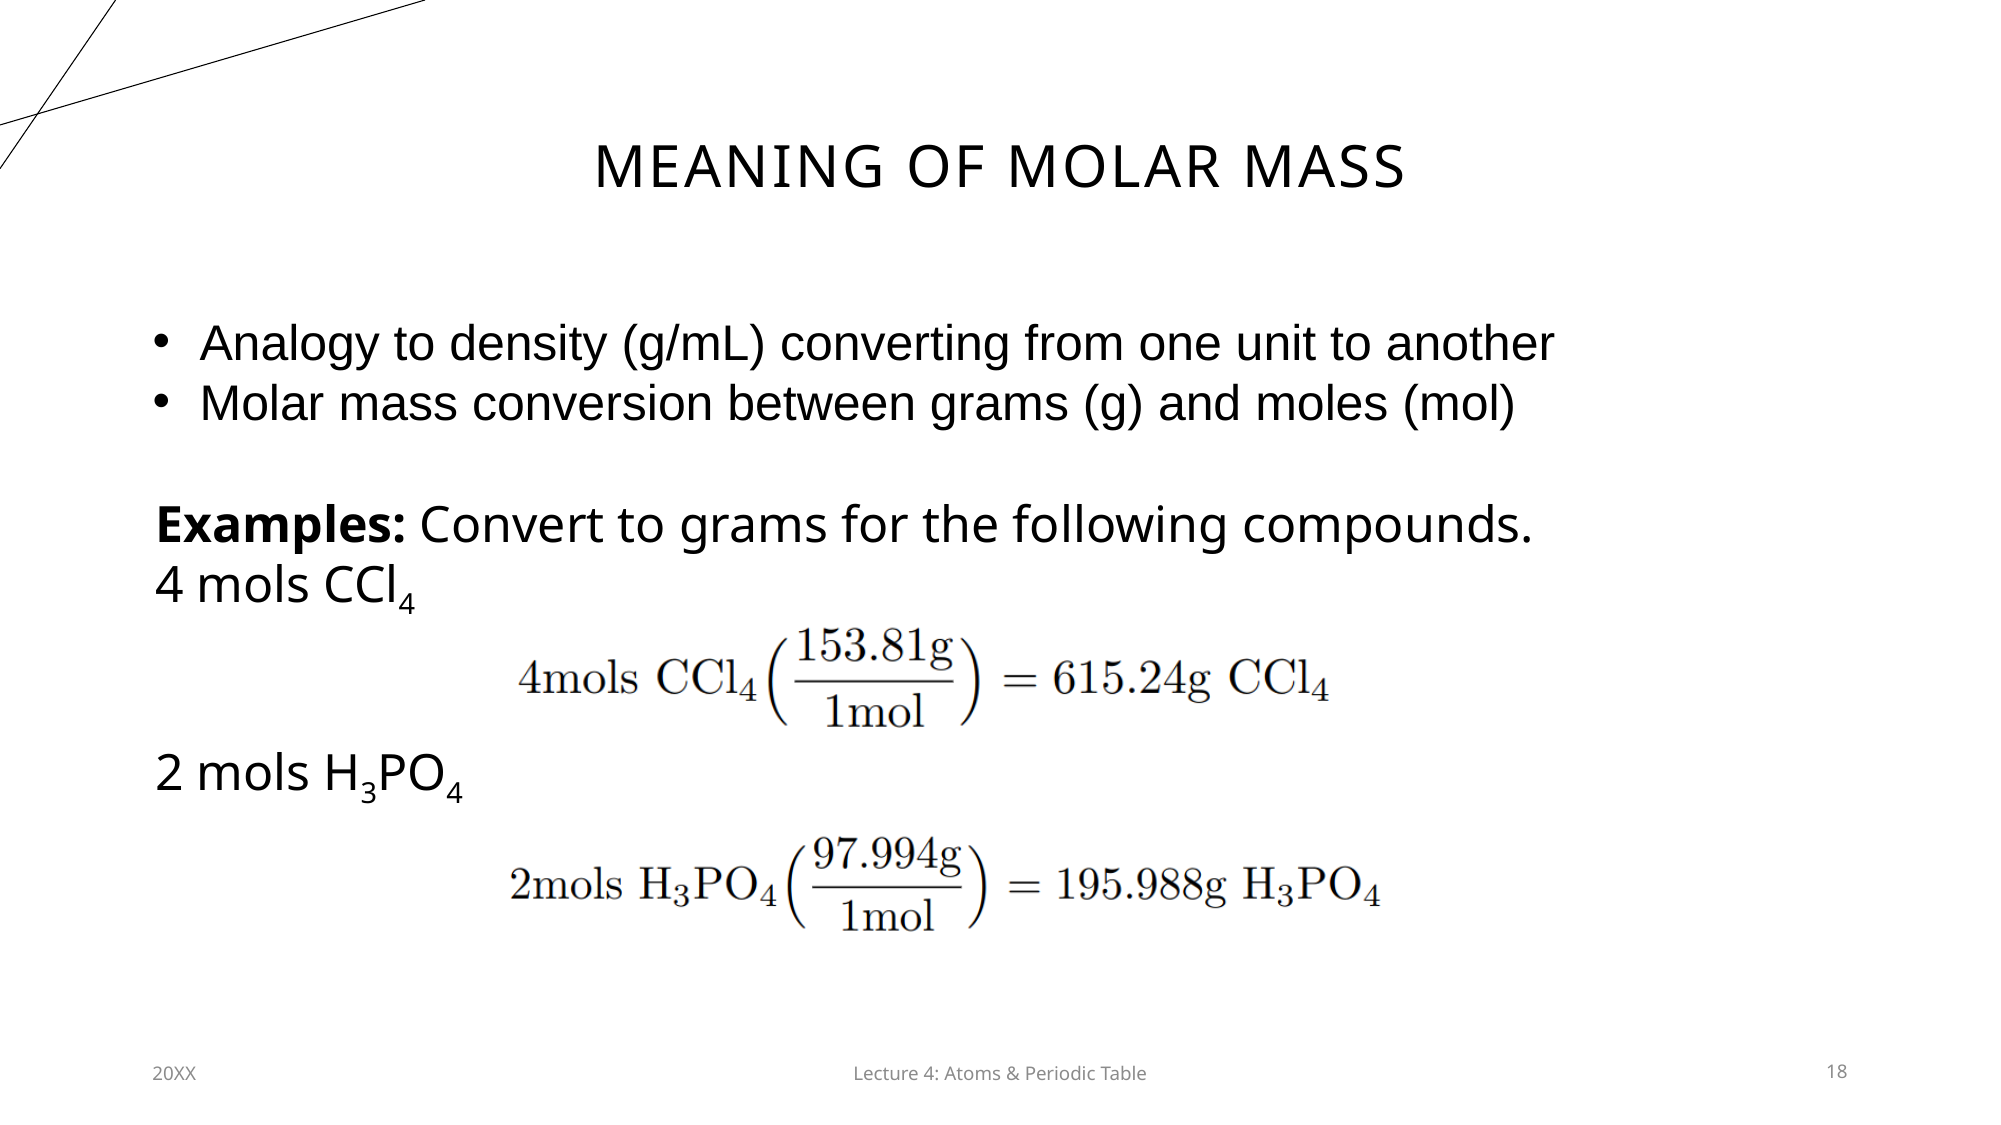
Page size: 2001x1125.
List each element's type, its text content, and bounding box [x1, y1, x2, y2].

slide_number 20XX [137, 1042, 588, 1103]
text_box Analogy to density (g/mL) converting from one unit to another Molar mass conversion between grams (g) and moles (mol) [137, 302, 1858, 438]
picture [516, 620, 1338, 738]
slide_number 18 [1412, 1042, 1863, 1103]
footer Lecture 4: Atoms & Periodic Table​ [662, 1042, 1338, 1103]
text_box Examples: Convert to grams for the following compounds. 4 mols CCl4 2 mols H3PO4 [140, 484, 1860, 877]
picture [493, 825, 1389, 937]
title Meaning of molar mass [137, 59, 1863, 278]
